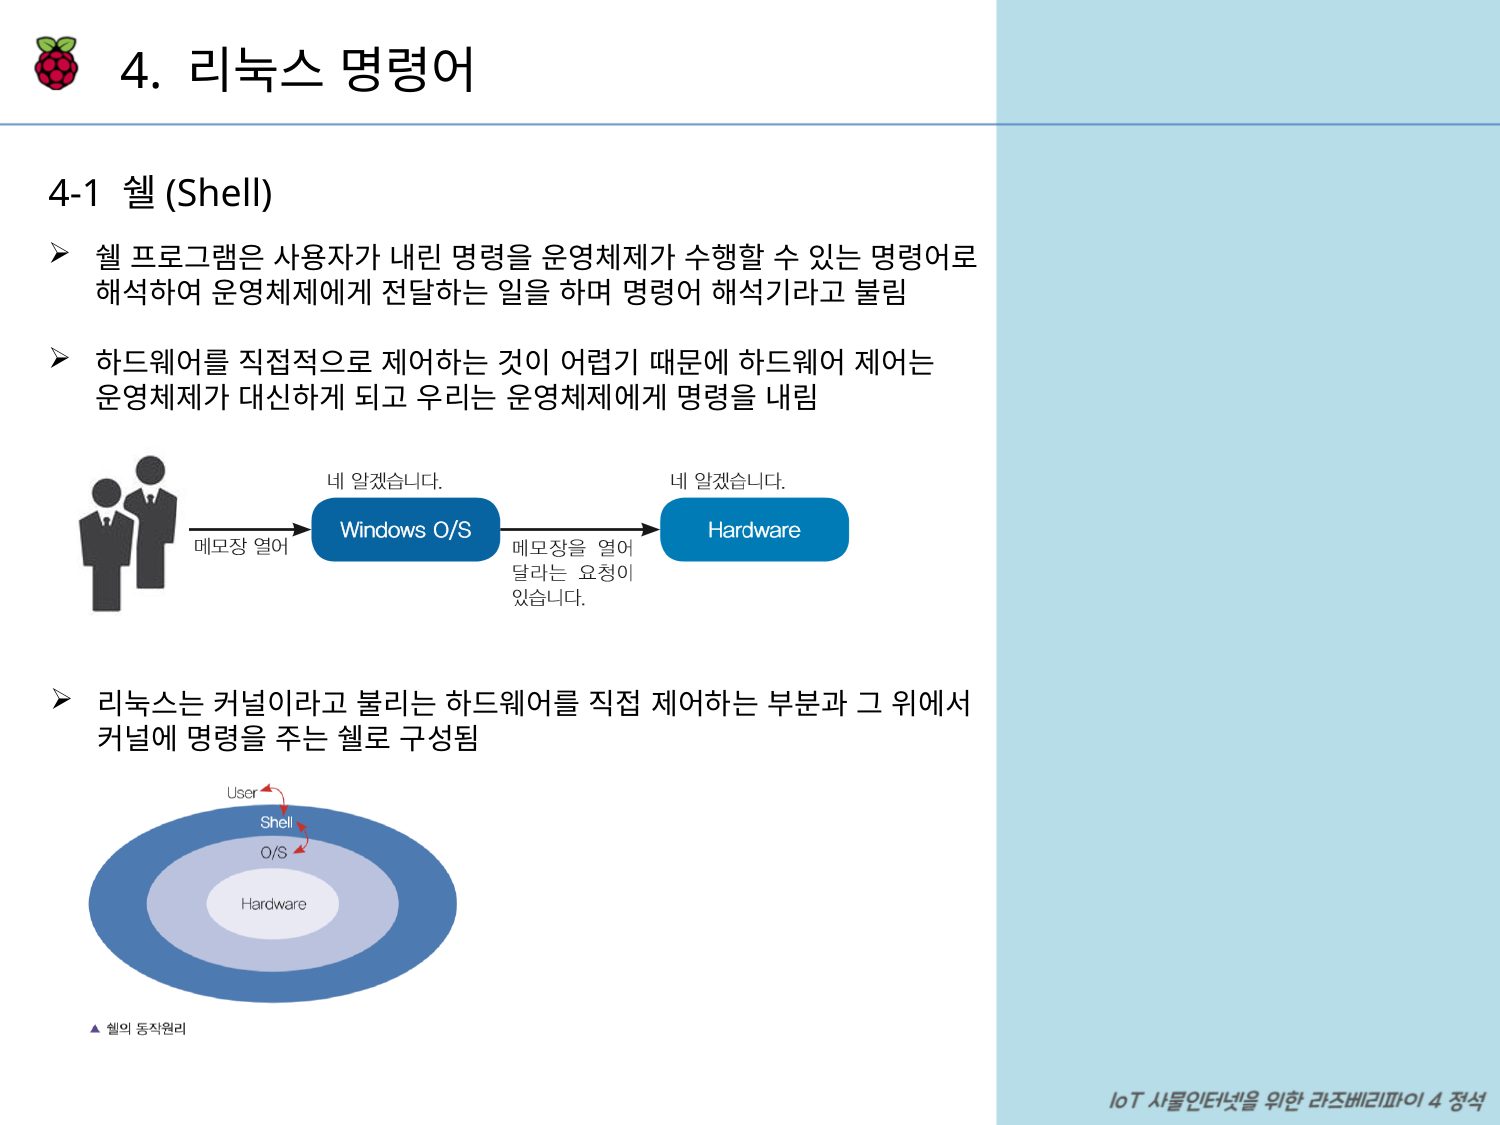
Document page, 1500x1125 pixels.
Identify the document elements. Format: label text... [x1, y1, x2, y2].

text_box 쉘 프로그램은 사용자가 내린 명령을 운영체제가 수행할 수 있는 명령어로 해석하여 운영체제에게 전달하는 일을 하며 명령어 해석기라고 불림 하드웨어를 직접적으로 제어하는 것이 어렵기 때문에 하드웨어 제어는 운영체제가 대신하게 되고 우리는 운영체제에게 명령을 내림 [33, 231, 997, 422]
text_box 리눅스는 커널이라고 불리는 하드웨어를 직접 제어하는 부분과 그 위에서 커널에 명령을 주는 쉘로 구성됨 [35, 677, 998, 763]
picture [0, 0, 1500, 1125]
text_box 4. 리눅스 명령어 [106, 30, 1406, 106]
text_box 4-1 쉘(Shell) [33, 161, 928, 221]
